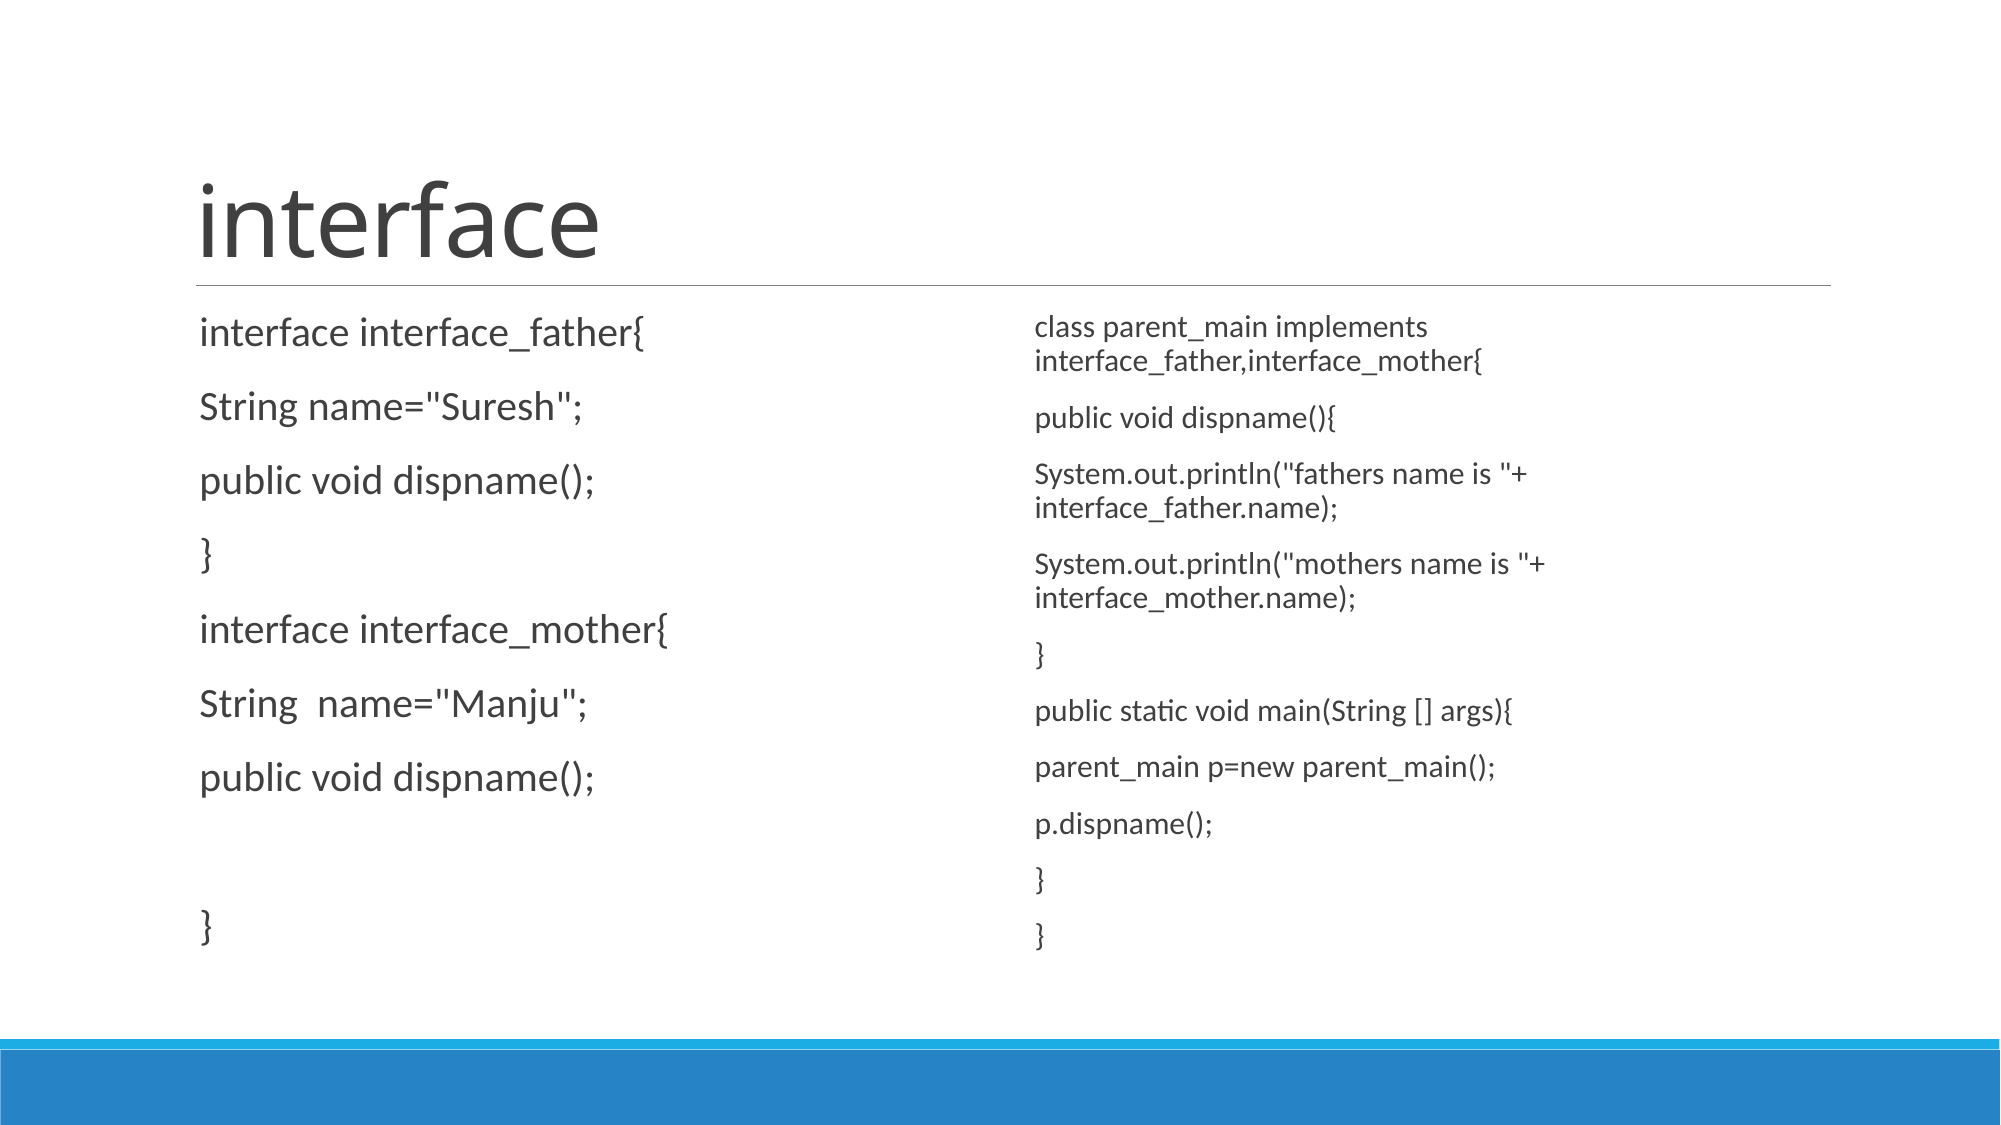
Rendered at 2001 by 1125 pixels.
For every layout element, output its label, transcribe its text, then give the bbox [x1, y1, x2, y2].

list interface interface_father{ String name="Suresh"; public void dispname(); } interface interface_mother{ String name="Manju"; public void dispname(); } [180, 302, 990, 963]
title interface [180, 47, 1830, 285]
list class parent_main implements interface_father,interface_mother{ public void dispname(){ System.out.println("fathers name is "+ interface_father.name); System.out.println("mothers name is "+ interface_mother.name); } public static void main(String [] args){ parent_main p=new parent_main(); p.dispname(); } } [1020, 302, 1830, 963]
